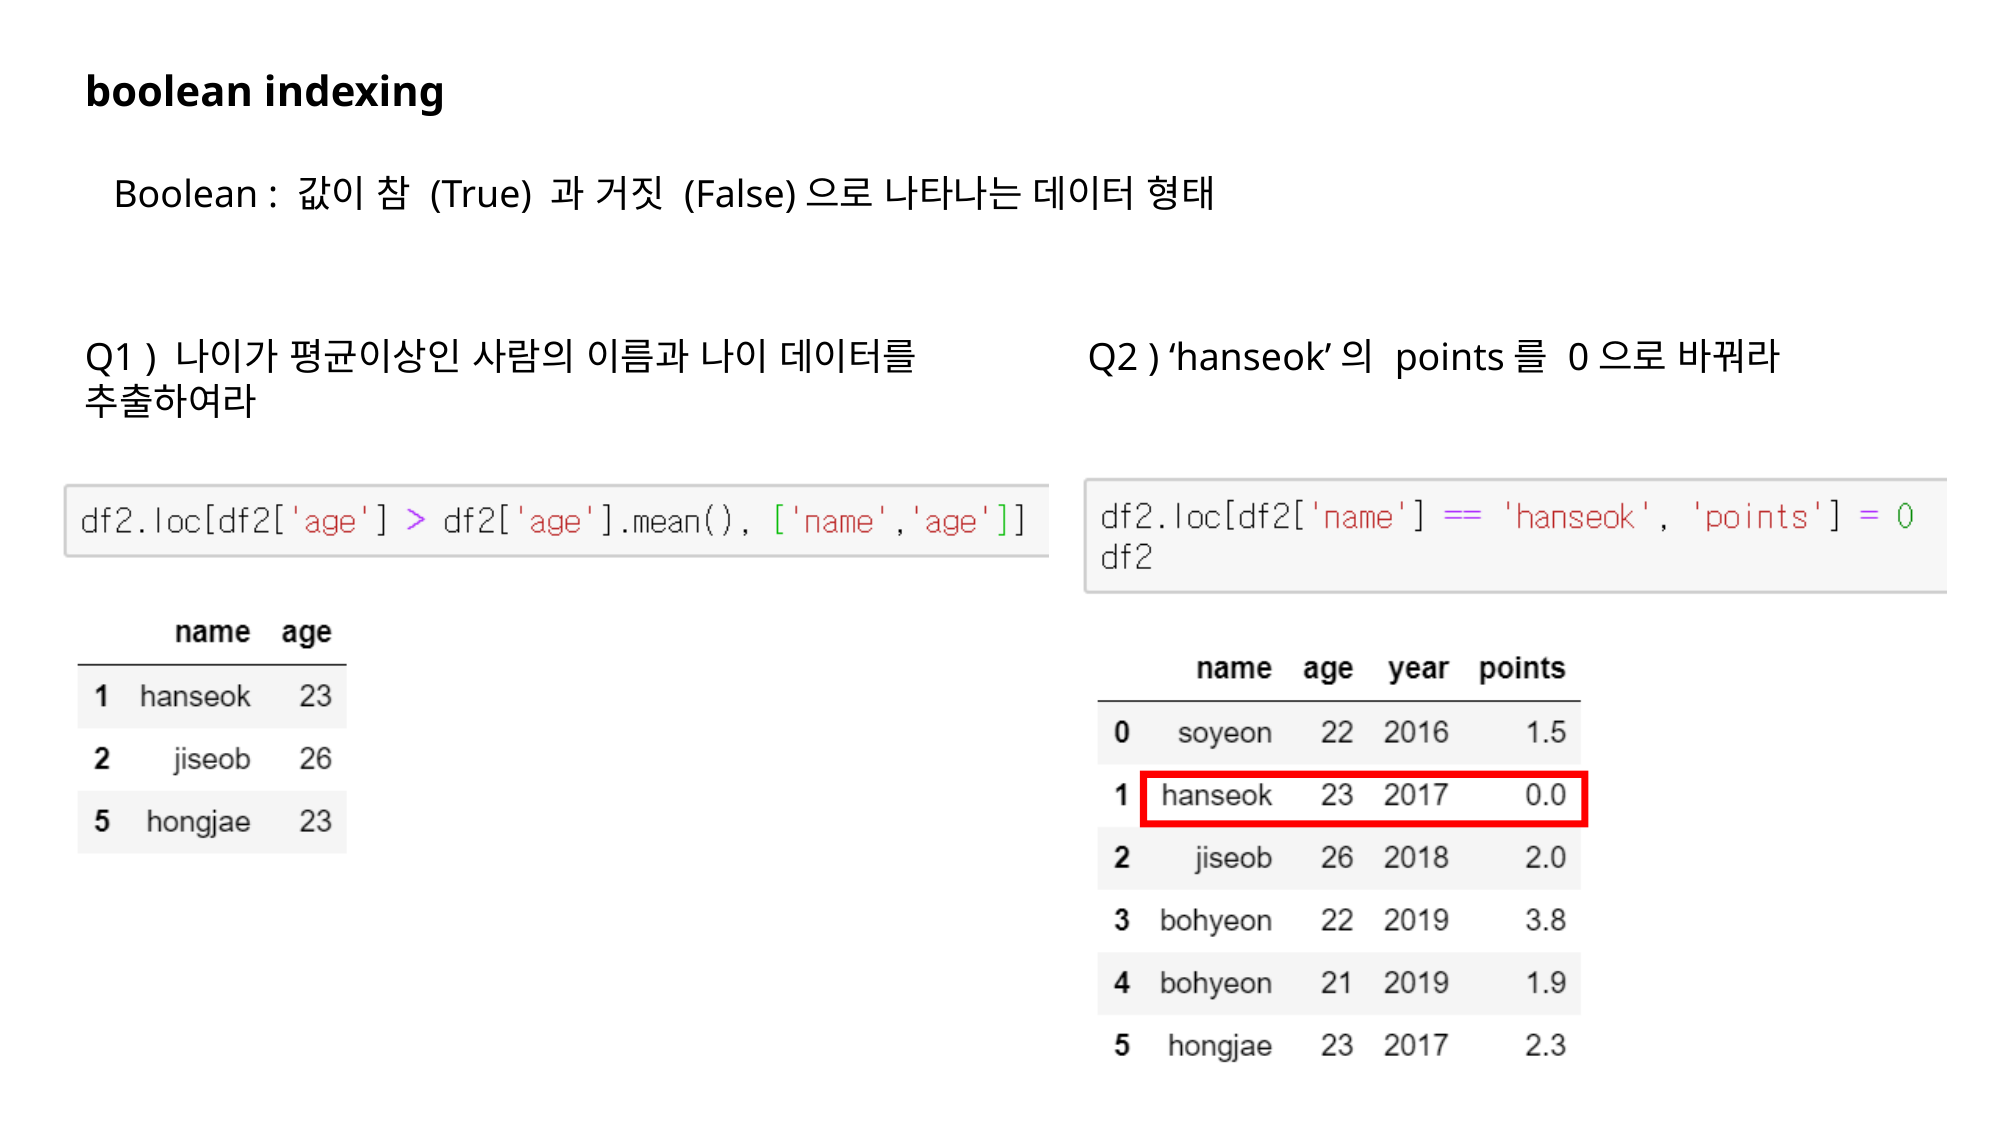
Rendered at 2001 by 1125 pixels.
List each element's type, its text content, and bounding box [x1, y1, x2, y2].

picture [1072, 461, 1947, 1081]
text_box Q1 ) 나이가 평균이상인 사람의 이름과 나이 데이터를 추출하여라 [70, 325, 1000, 430]
picture [53, 466, 1049, 871]
text_box Boolean : 값이 참 (True) 과 거짓 (False)으로 나타나는 데이터 형태 [98, 162, 1302, 222]
text_box boolean indexing [70, 37, 639, 148]
text_box Q2 ) ‘hanseok’의 points를 0으로 바꿔라 [1073, 325, 1930, 385]
